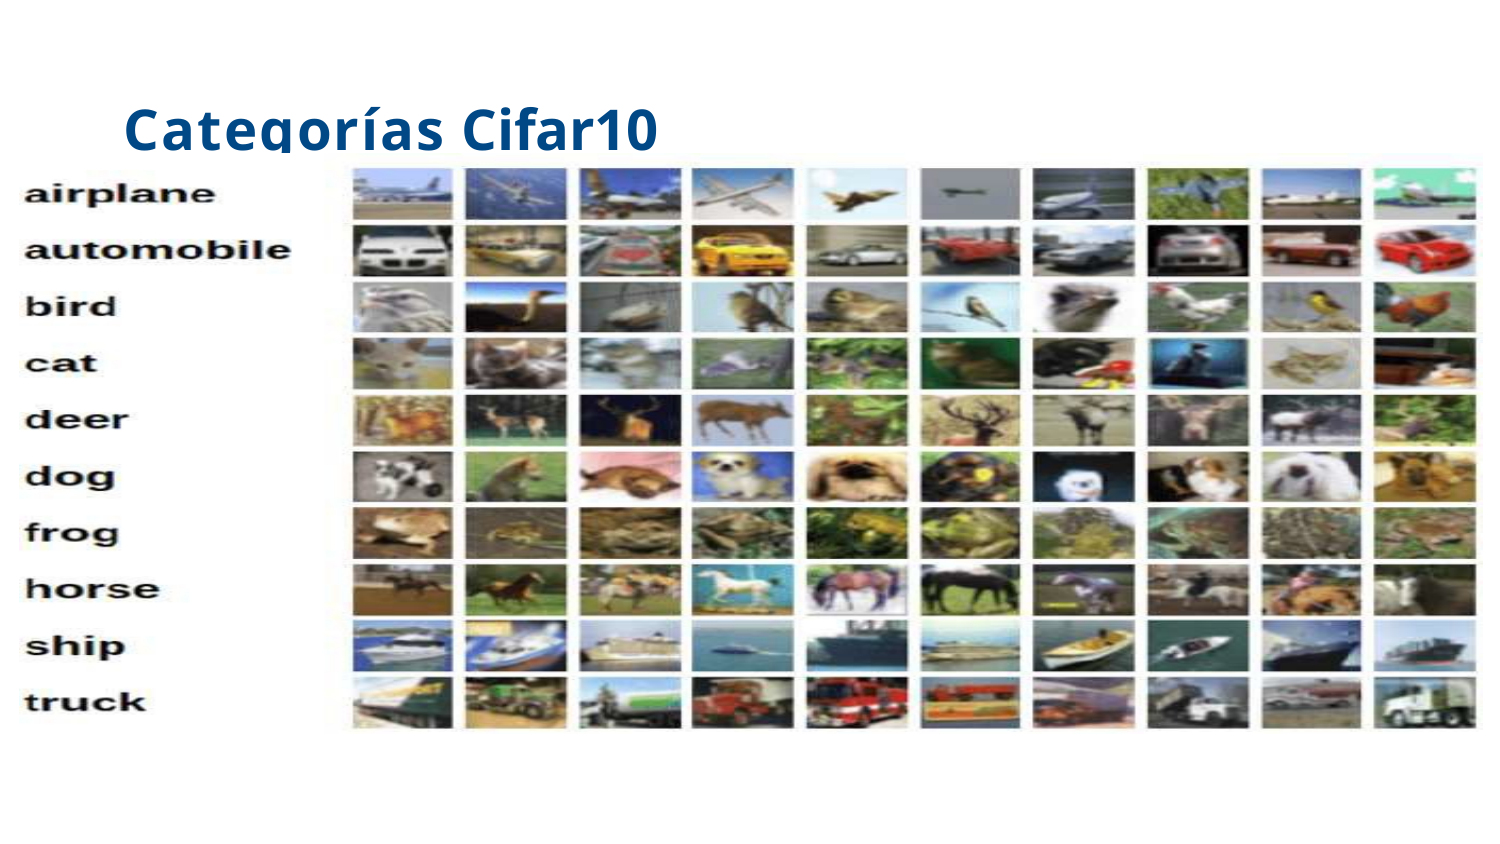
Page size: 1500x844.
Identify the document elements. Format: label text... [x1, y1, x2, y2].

title Categorías Cifar10 [103, 54, 1397, 153]
picture [18, 153, 1483, 734]
